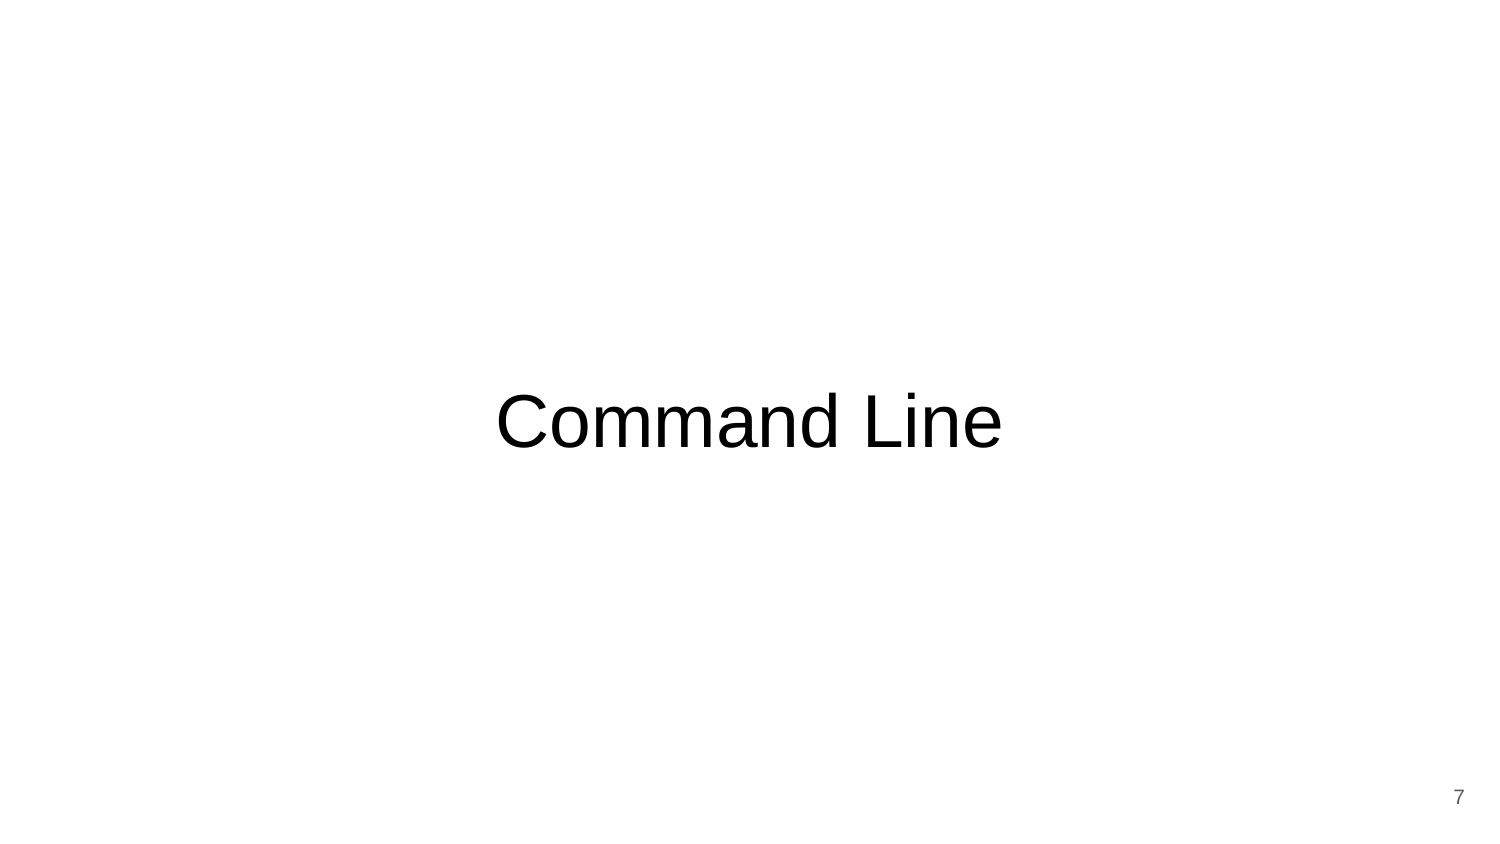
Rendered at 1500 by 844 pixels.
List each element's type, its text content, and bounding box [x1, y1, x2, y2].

slide_number ‹#› [1389, 764, 1480, 830]
title Command Line [51, 352, 1449, 491]
